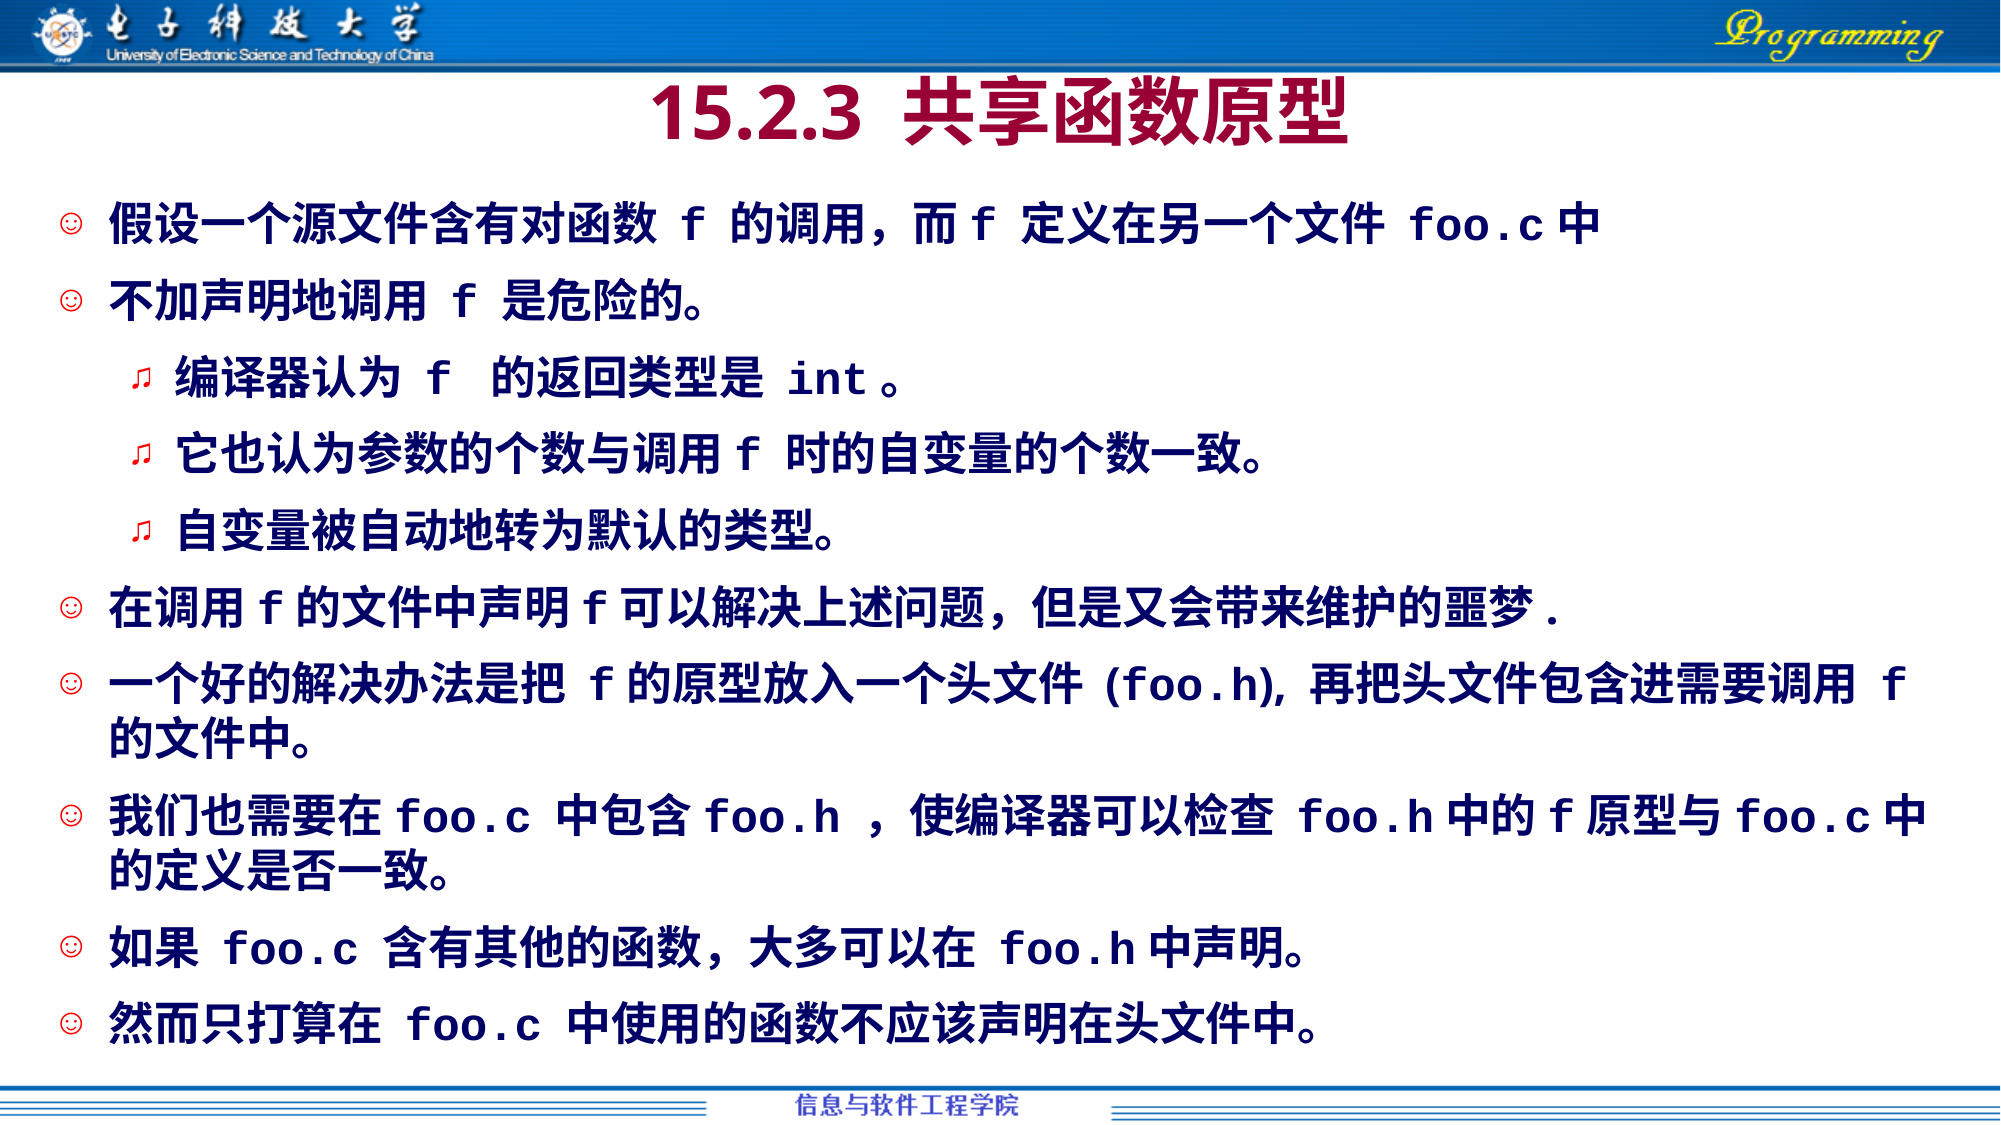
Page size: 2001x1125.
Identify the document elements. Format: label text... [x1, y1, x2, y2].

picture [0, 0, 2001, 1125]
title 15.2.3 共享函数原型 [299, 29, 1701, 187]
list 假设一个源文件含有对函数 f 的调用，而f 定义在另一个文件 foo.c中 不加声明地调用 f 是危险的。 编译器认为 f 的返回类型是 int。 它也认为参数的个数与调用f 时的自变量的个数一致。 自变量被自动地转为默认的类型。 在调用f的文件中声明f可以解决上述问题，但是又会带来维护的噩梦. 一个好的解决办法是把 f的原型放入一个头文件 (foo.h), 再把头文件包含进需要调用 f 的文件中。 我们也需要在foo.c 中包含foo.h ，使编译器可以检查 foo.h中的f原型与foo.c中的定义是否一致。 如果 foo.c 含有其他的函数，大多可以在 foo.h中声明。 然而只打算在 foo.c 中使用的函数不应该声明在头文件中。 [37, 187, 1963, 1063]
